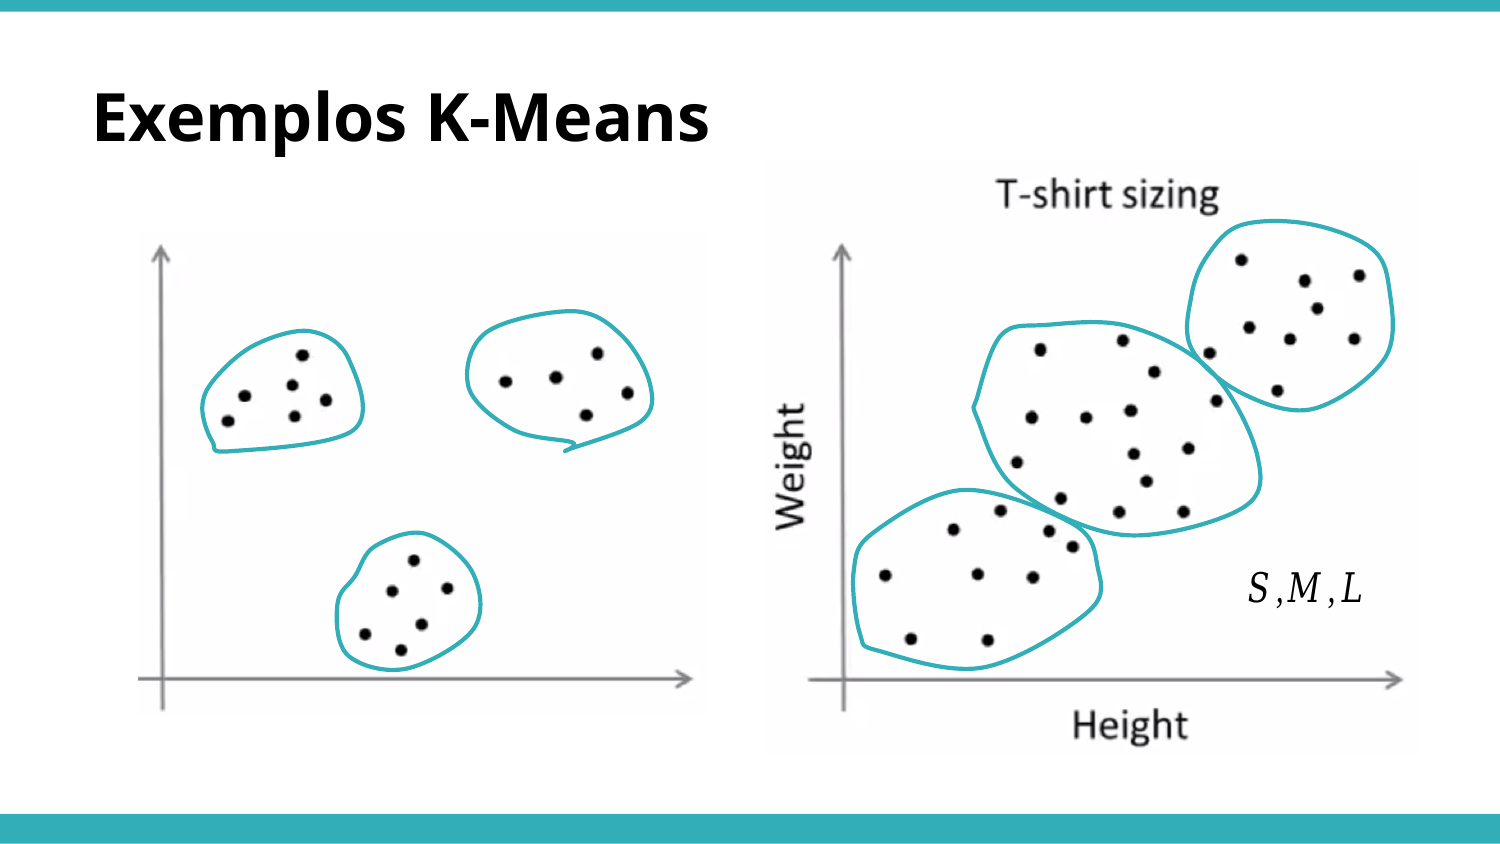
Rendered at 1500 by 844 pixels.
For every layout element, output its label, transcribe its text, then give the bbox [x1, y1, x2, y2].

picture [137, 232, 706, 717]
text_box Exemplos K-Means [76, 67, 1223, 162]
picture [766, 159, 1419, 755]
